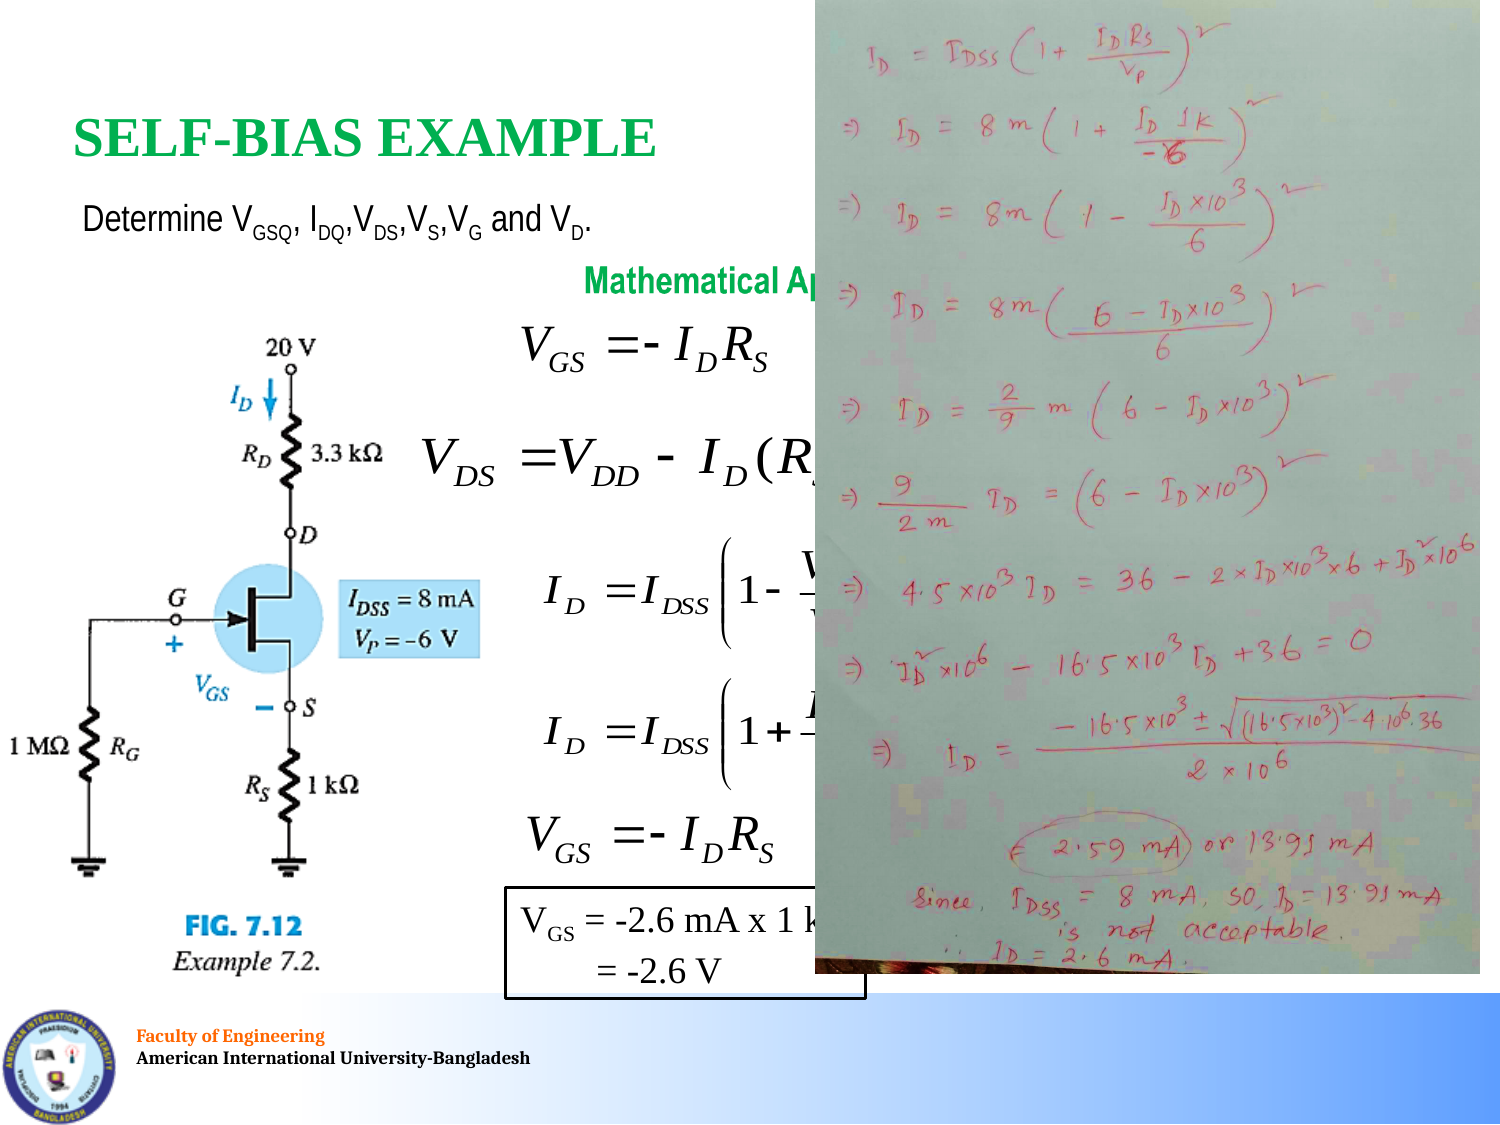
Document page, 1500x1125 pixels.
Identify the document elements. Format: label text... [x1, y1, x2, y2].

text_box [534, 519, 809, 801]
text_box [415, 421, 809, 500]
text_box Determine VGSQ, IDQ,VDS,VS,VG and VD. [67, 186, 608, 253]
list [814, 0, 1480, 974]
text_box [515, 308, 779, 386]
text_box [521, 799, 785, 877]
picture [2, 327, 485, 984]
text_box SELF-BIAS EXAMPLE [44, 83, 809, 184]
picture [559, 244, 814, 325]
picture [0, 1007, 119, 1125]
text_box VGS = -2.6 mA x 1 k = -2.6 V [505, 887, 866, 999]
